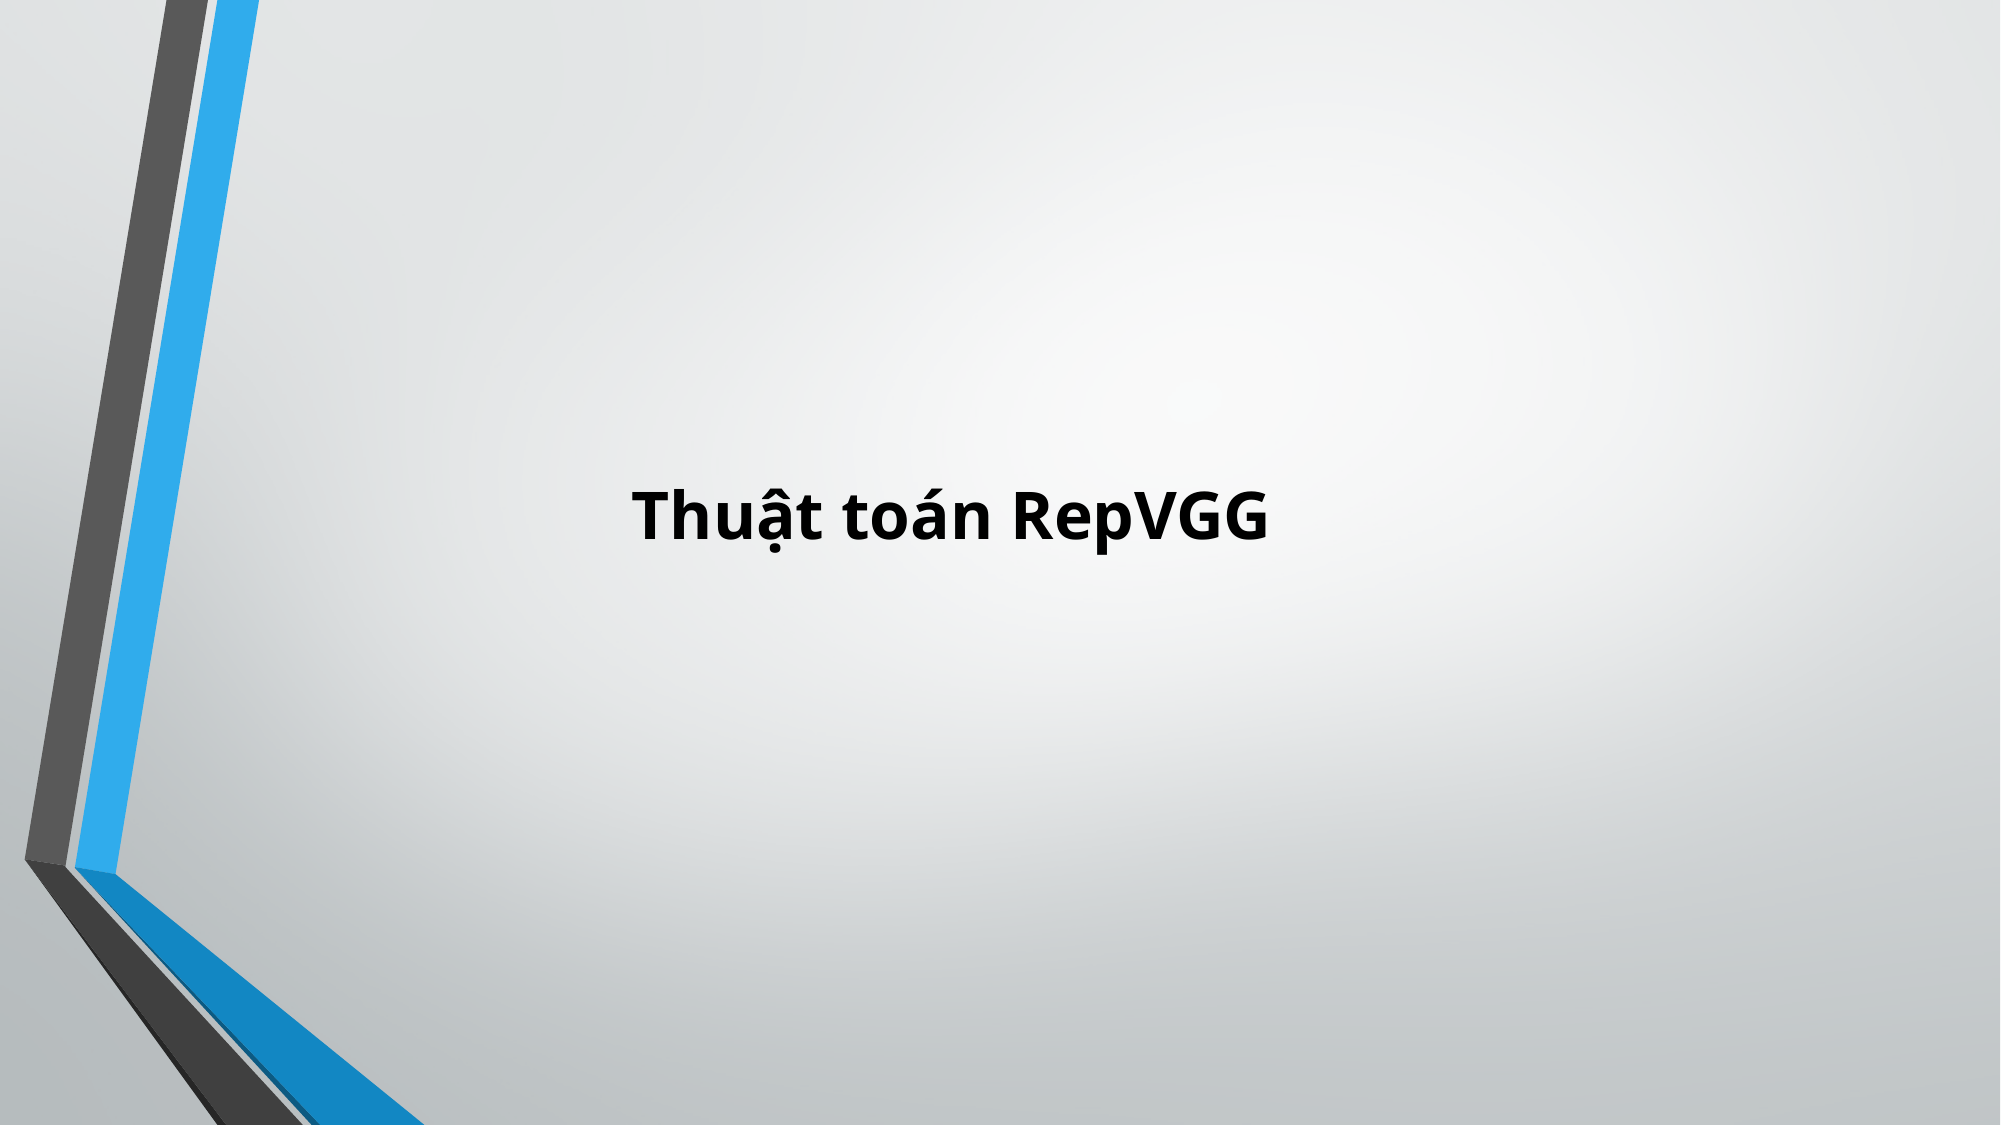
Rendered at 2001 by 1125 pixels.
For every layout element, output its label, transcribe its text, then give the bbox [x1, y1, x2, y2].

title Thuật toán RepVGG [592, 432, 1311, 595]
